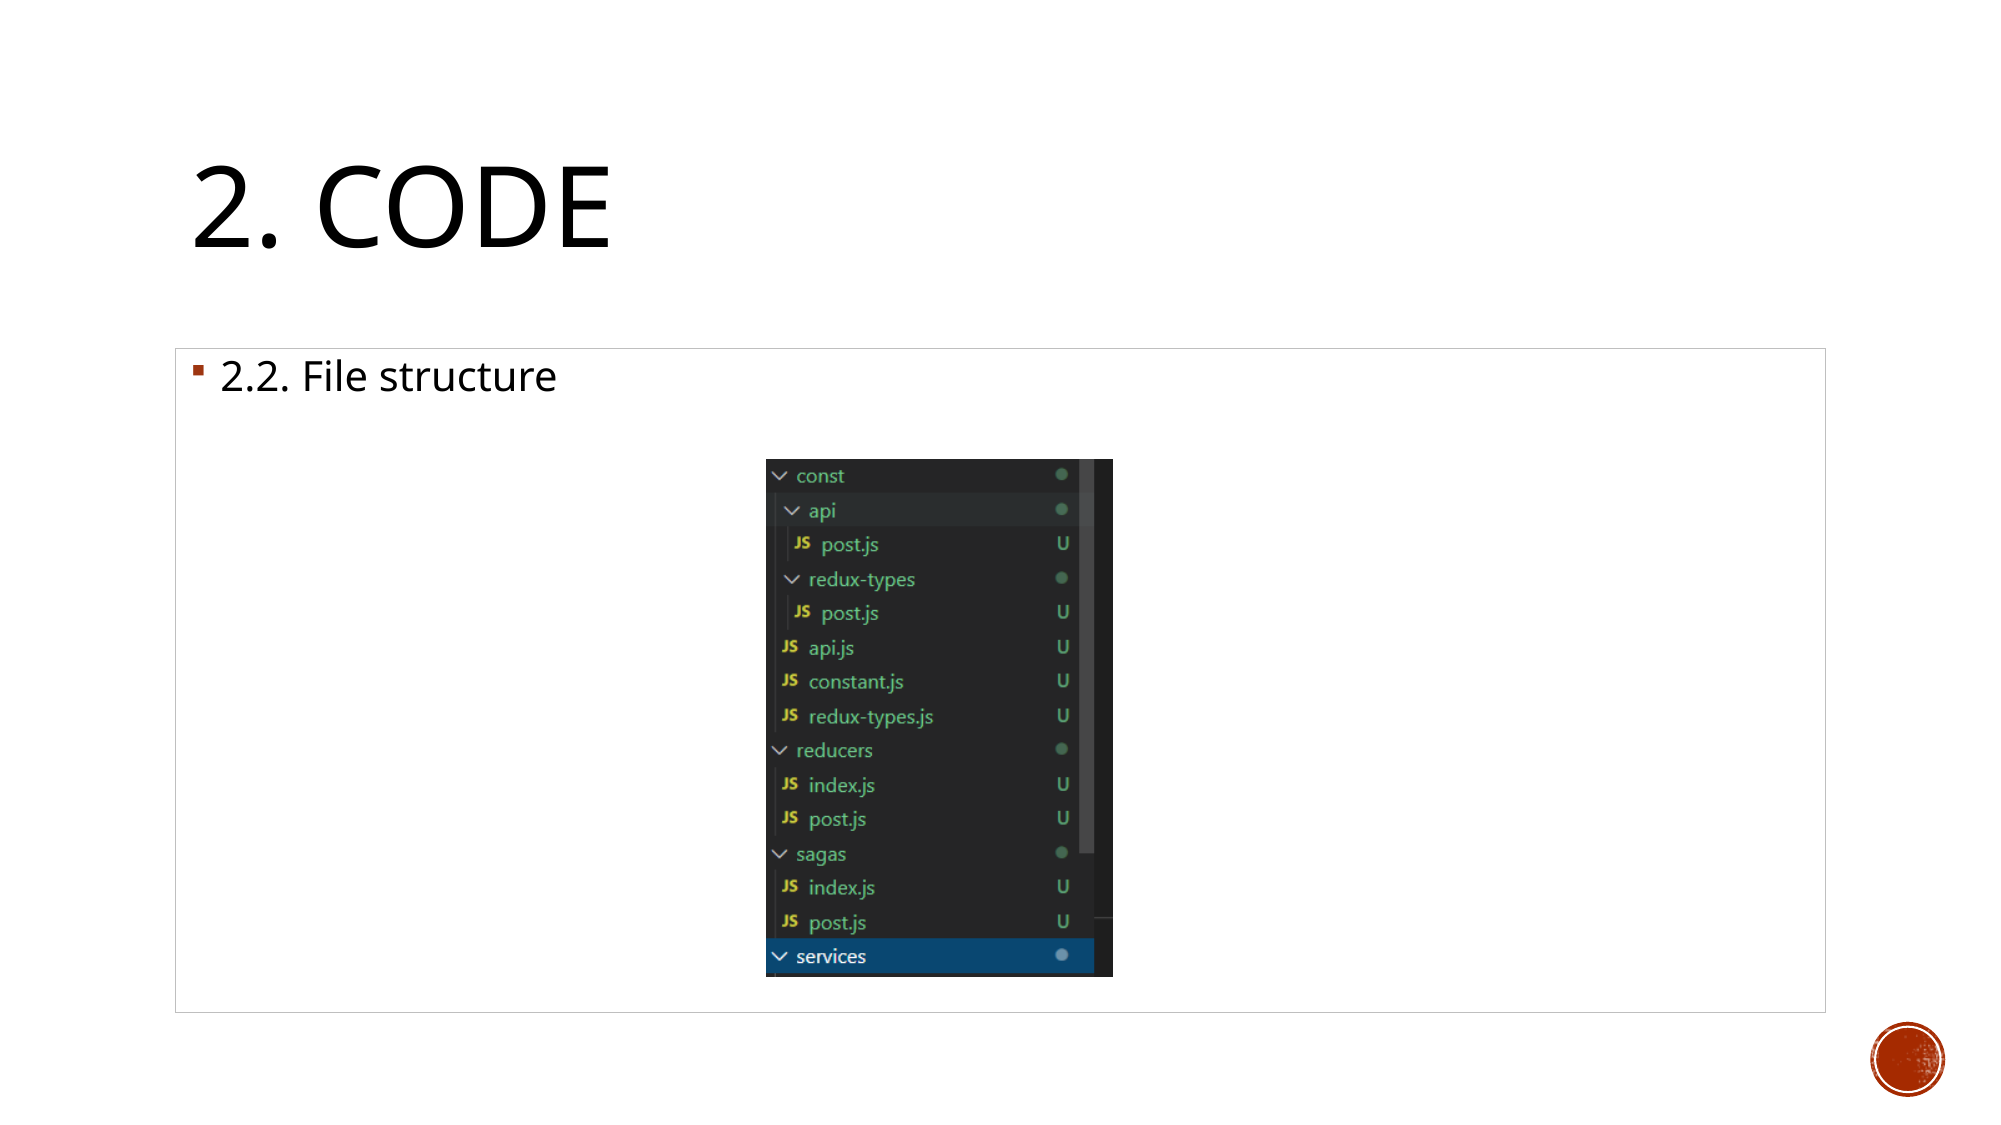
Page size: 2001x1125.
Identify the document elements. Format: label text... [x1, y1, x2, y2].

title 2. Code [175, 79, 1826, 344]
picture [766, 459, 1113, 977]
list 2.2. File structure [175, 348, 1826, 1013]
